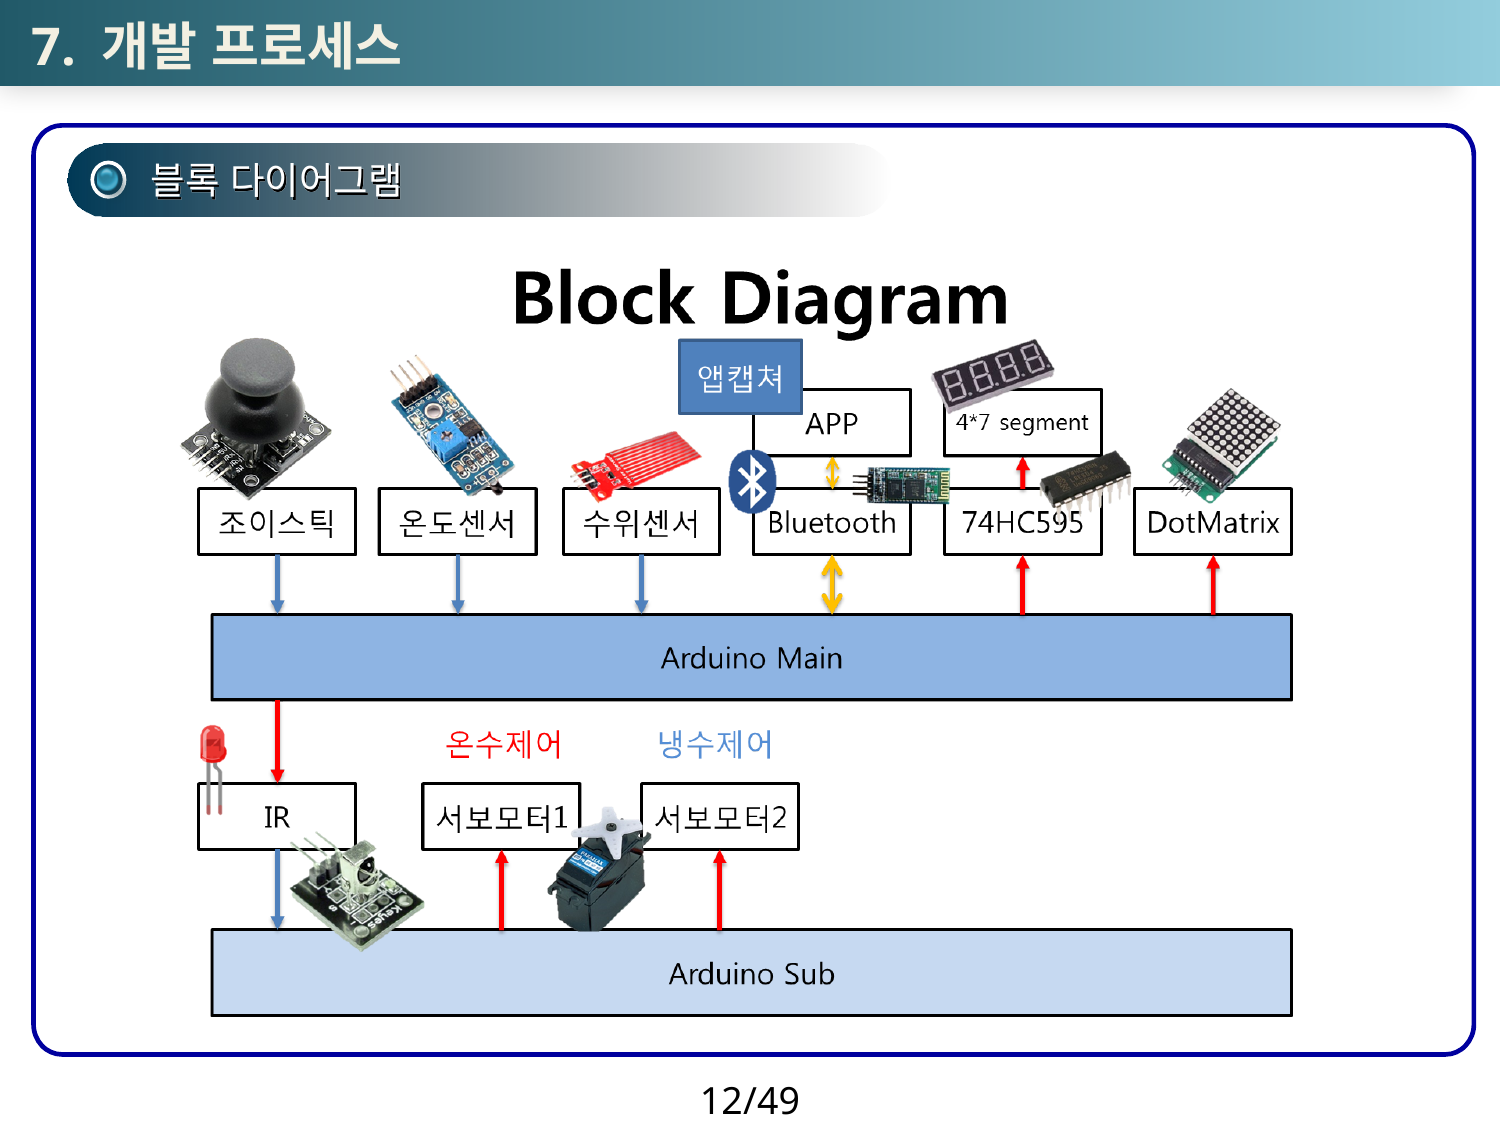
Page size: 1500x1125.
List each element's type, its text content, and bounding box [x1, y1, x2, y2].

picture [152, 231, 1299, 1017]
text_box 12/49 [575, 1069, 925, 1125]
text_box [33, 125, 1474, 1055]
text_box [67, 143, 892, 218]
text_box [0, 0, 1500, 87]
title 7. 개발 프로세스 [16, 10, 1010, 79]
